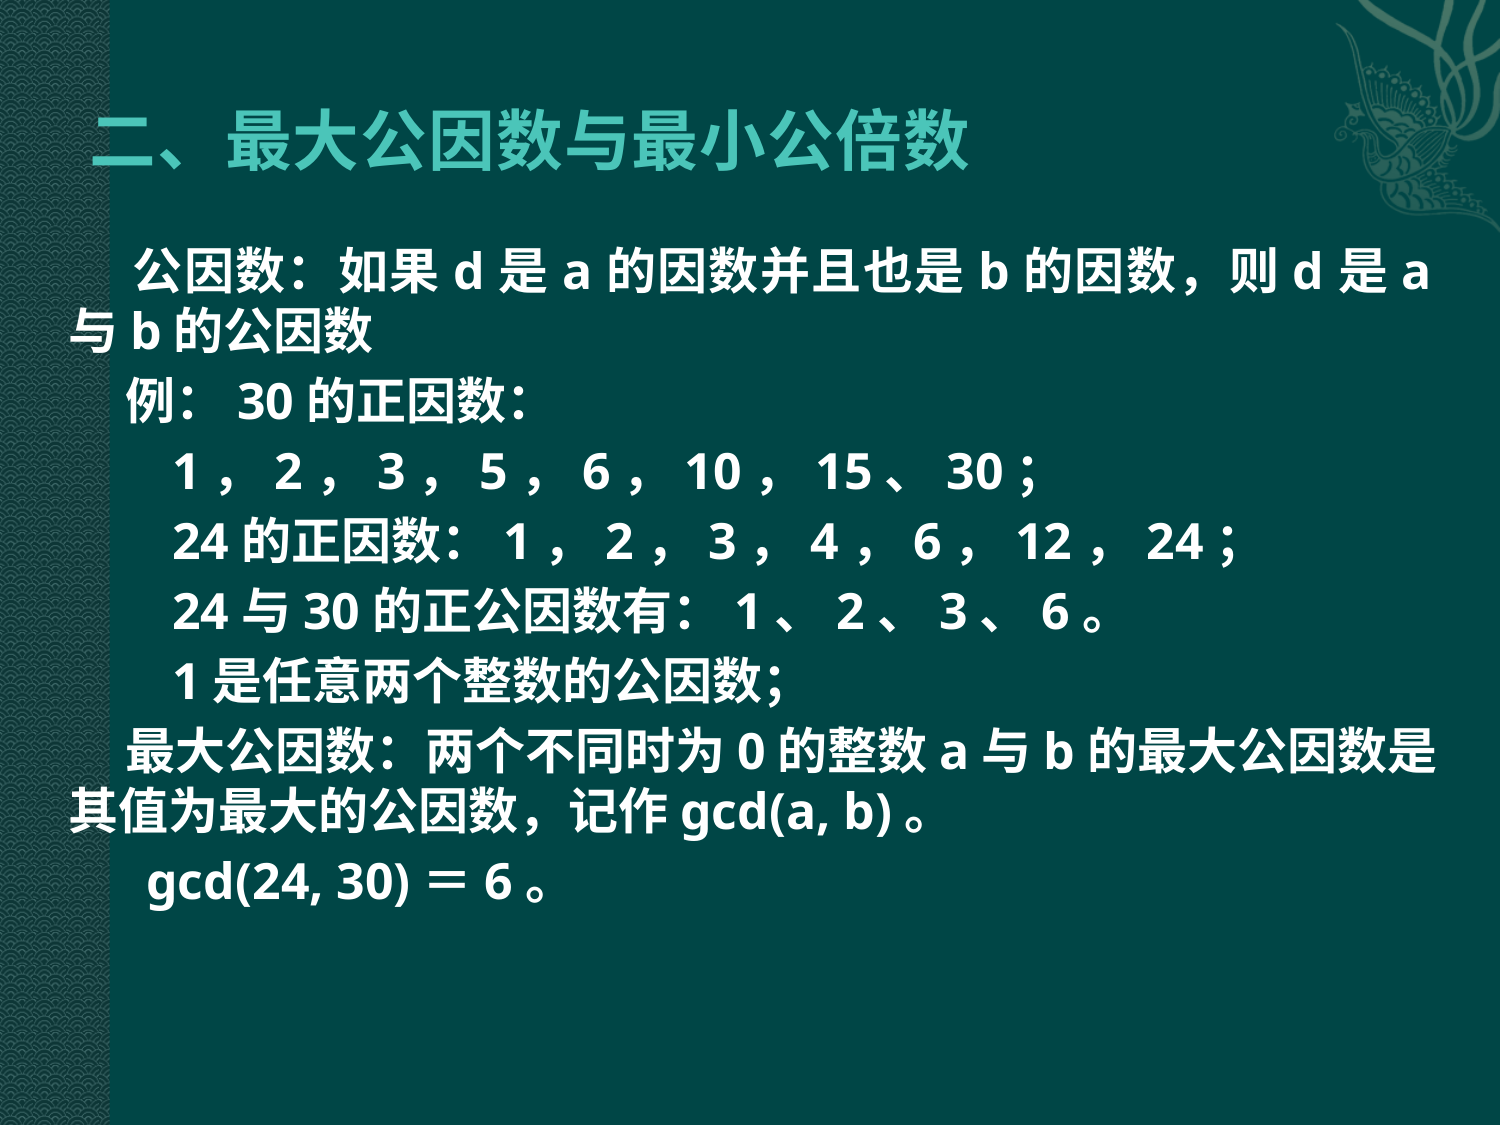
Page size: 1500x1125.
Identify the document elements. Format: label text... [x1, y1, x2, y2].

title 二、最大公因数与最小公倍数 [75, 45, 1351, 231]
picture [0, 0, 110, 1125]
list 公因数：如果d是a的因数并且也是b的因数，则d是a与b的公因数 例：30的正因数： 1，2，3，5，6，10，15、30； 24的正因数：1，2，3，4，6，12，24； 24与30的正公因数有：1、2、3、6。 1是任意两个整数的公因数； 最大公因数：两个不同时为0的整数a与b的最大公因数是其值为最大的公因数，记作gcd(a, b)。 gcd(24, 30)＝6。 [53, 231, 1459, 1035]
